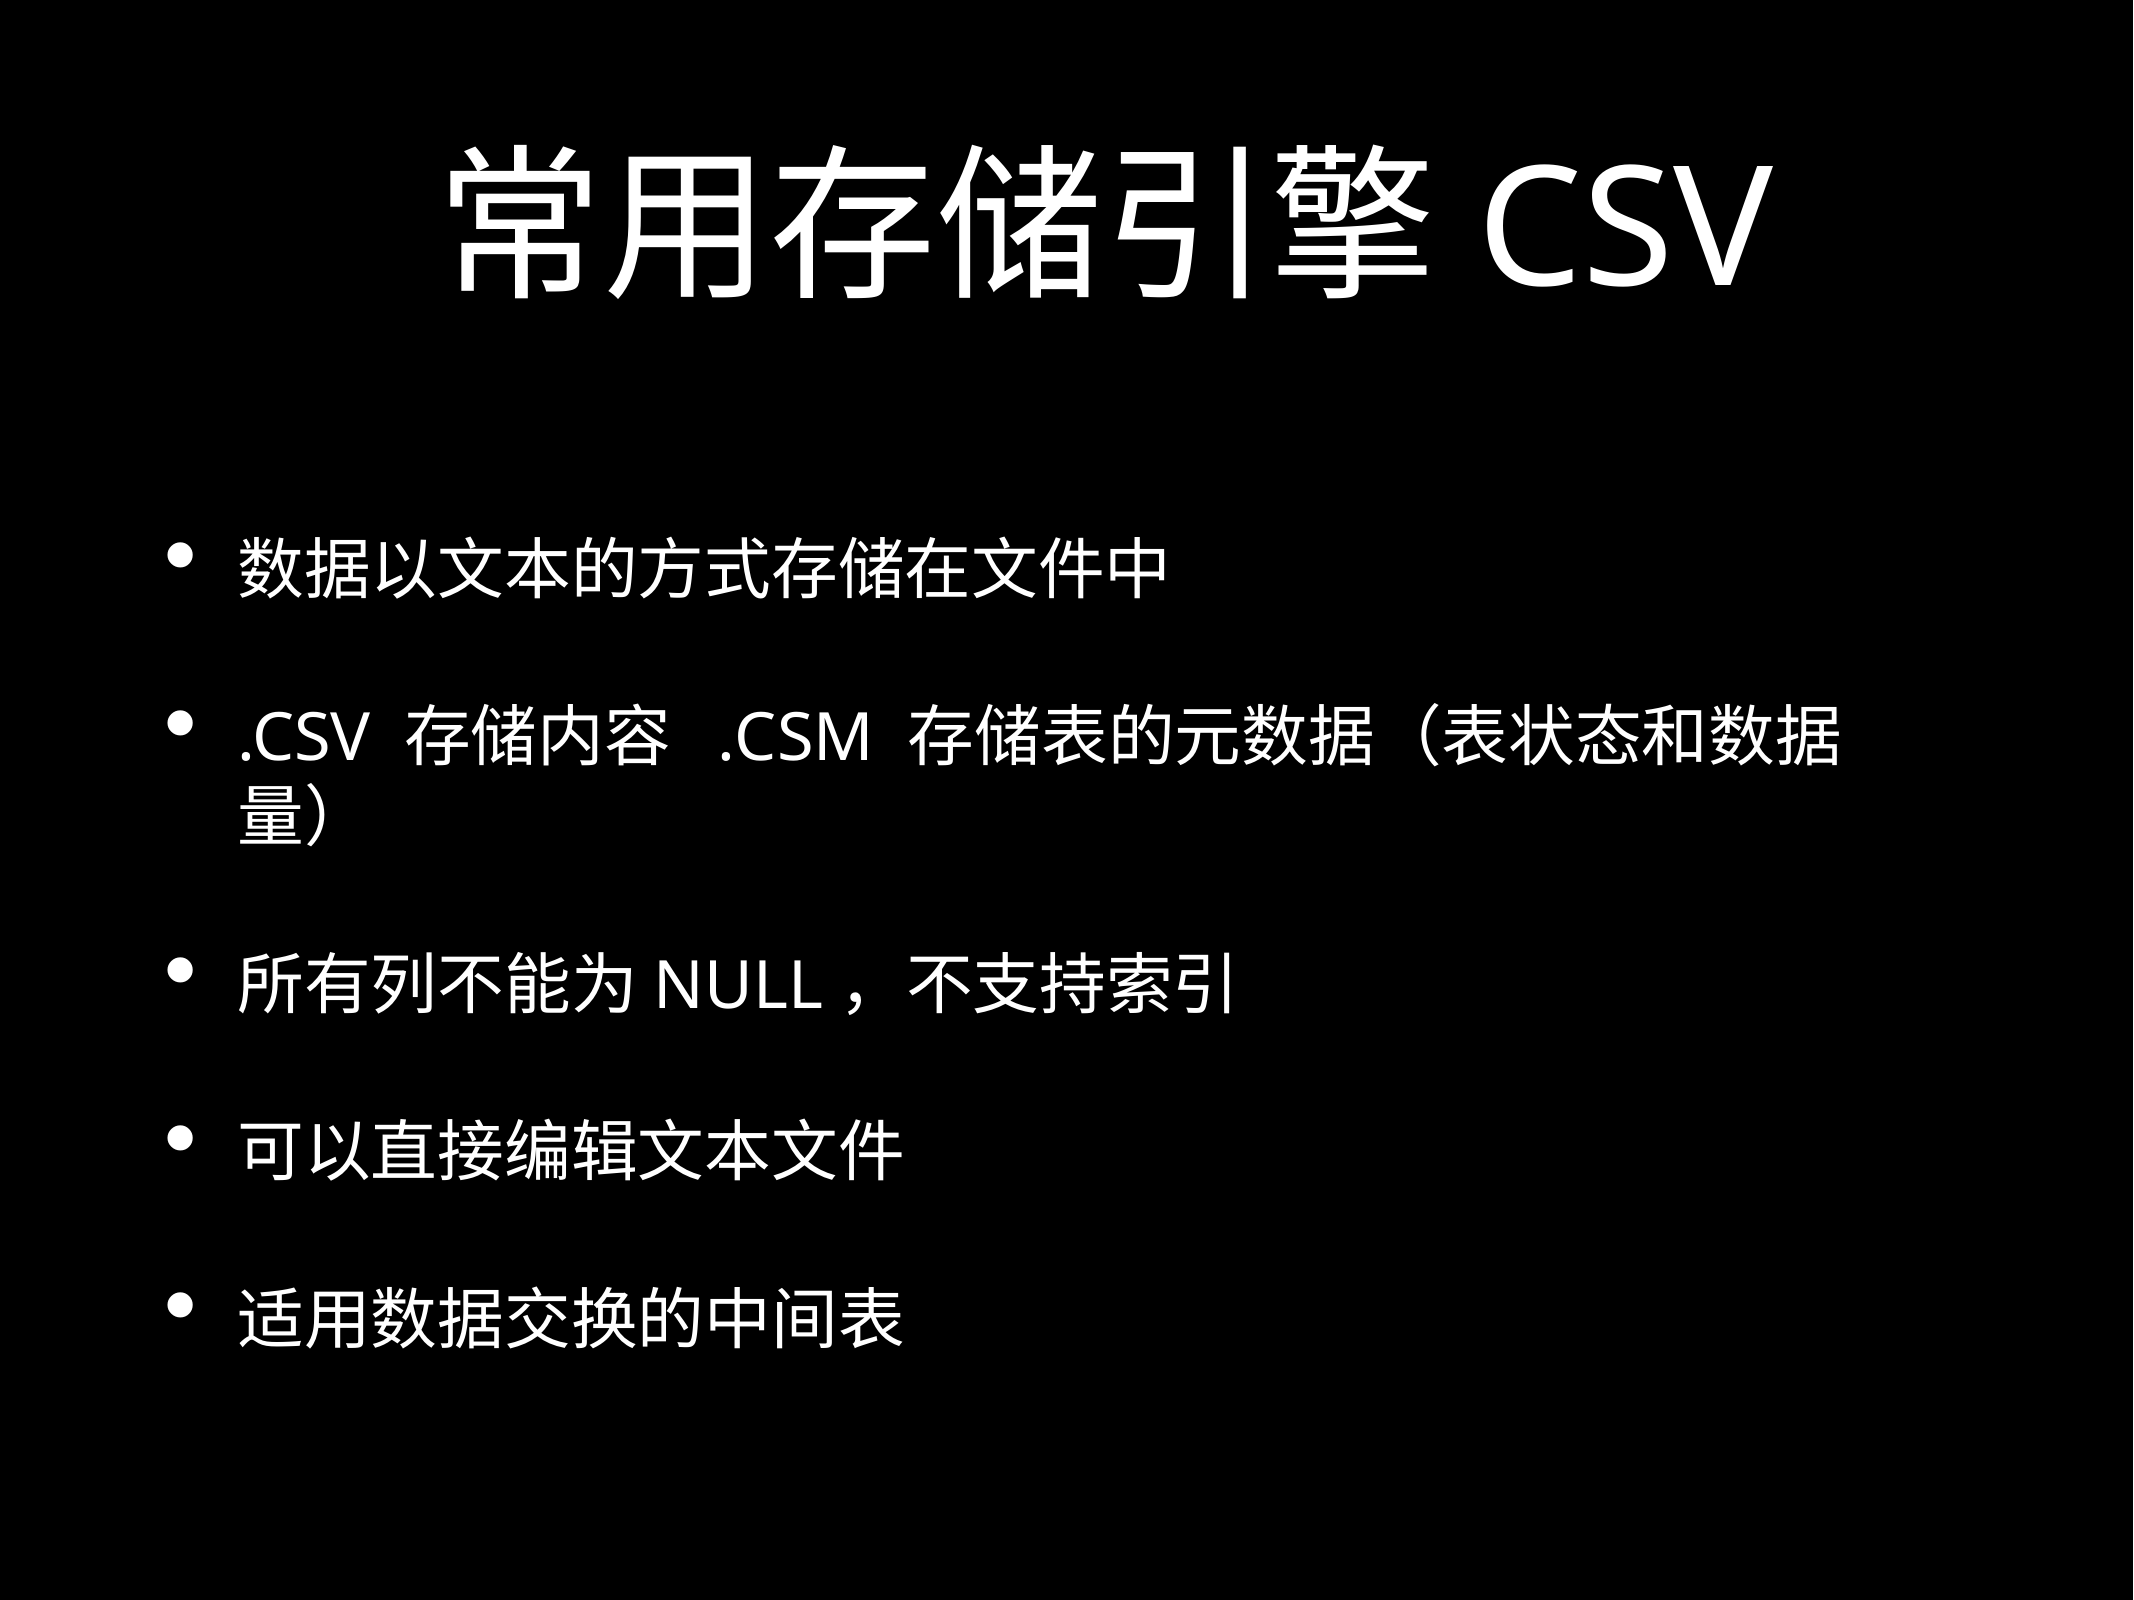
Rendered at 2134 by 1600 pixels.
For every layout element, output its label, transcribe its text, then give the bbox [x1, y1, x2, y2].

title 常用存储引擎CSV [155, 41, 1978, 397]
list 数据以文本的方式存储在文件中 .CSV 存储内容 .CSM 存储表的元数据（表状态和数据量） 所有列不能为NULL，不支持索引 可以直接编辑文本文件 适用数据交换的中间表 [155, 425, 1978, 1458]
